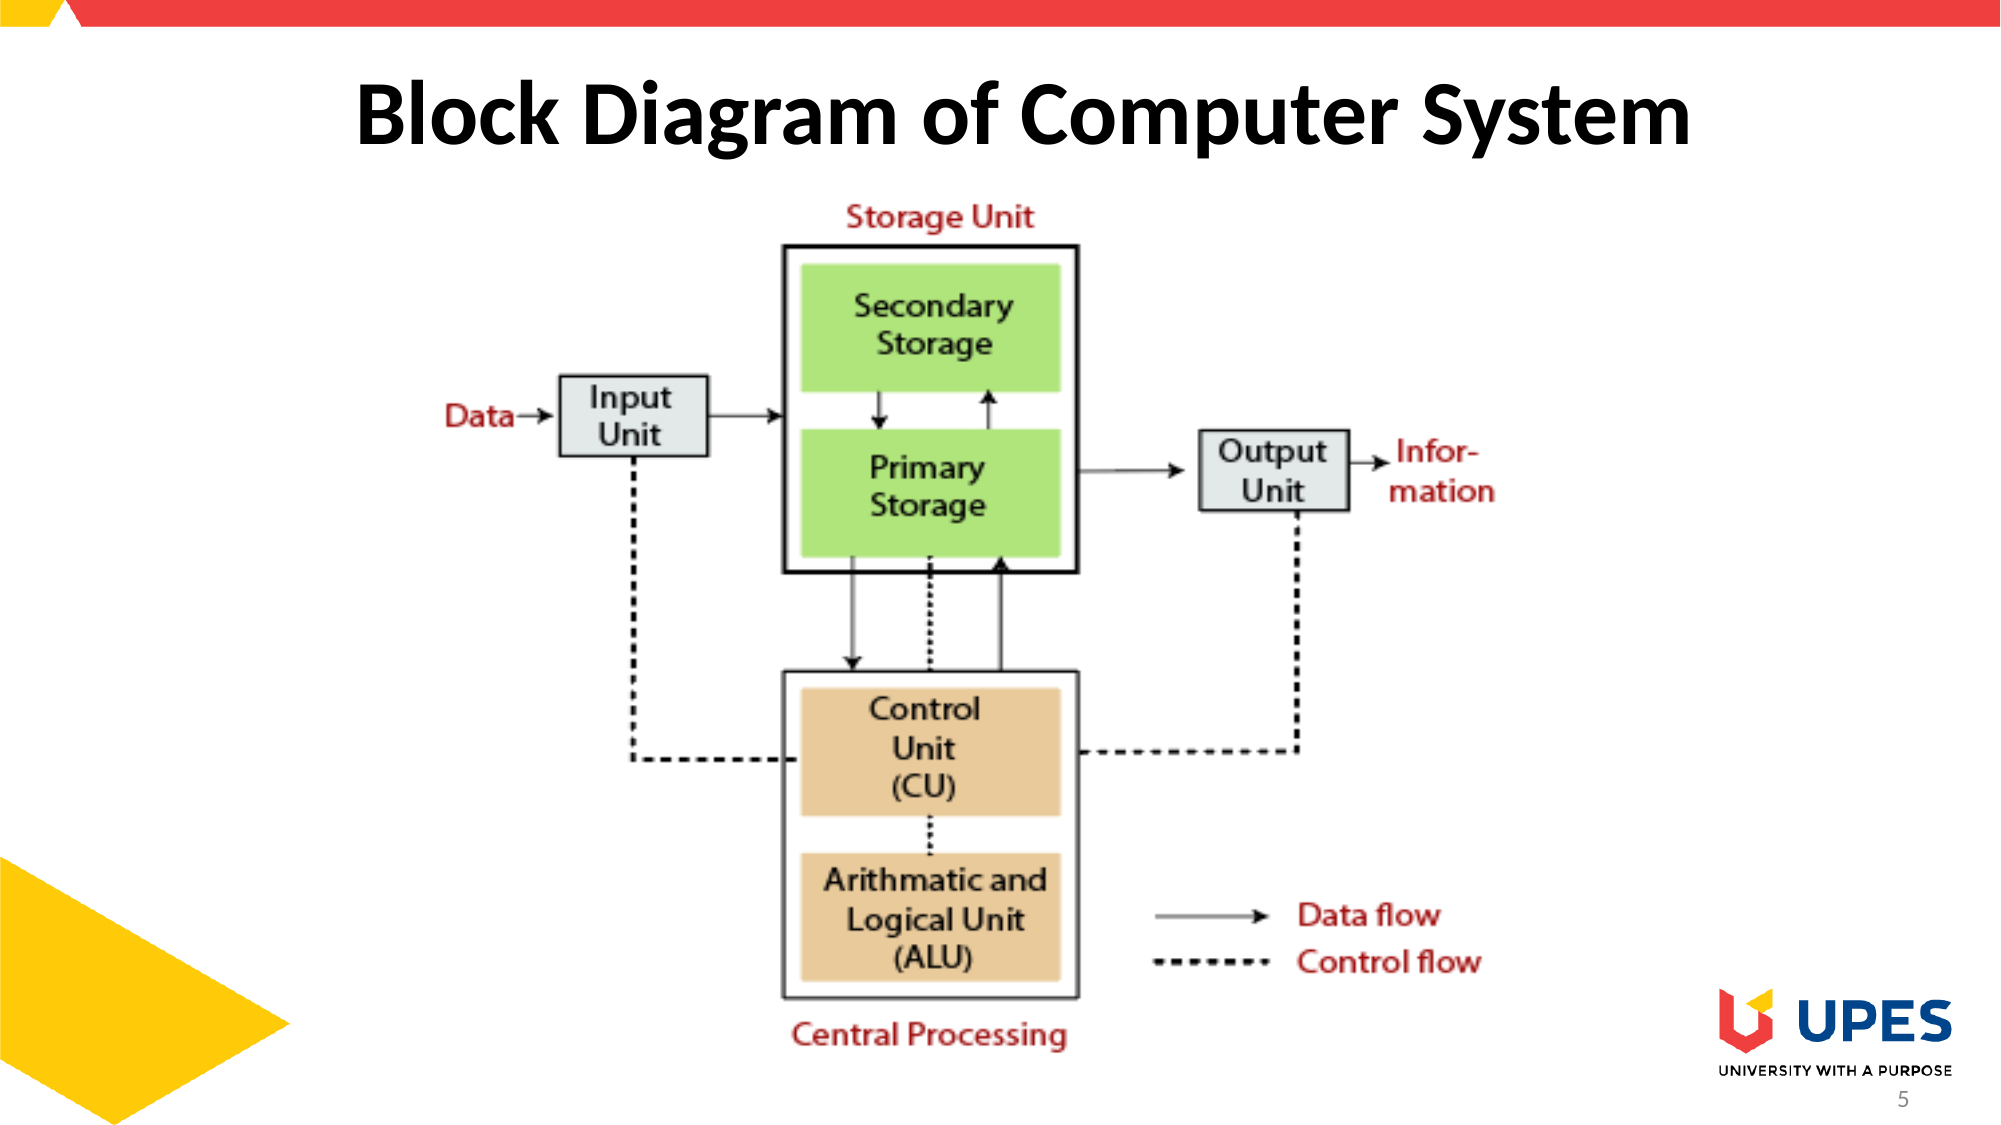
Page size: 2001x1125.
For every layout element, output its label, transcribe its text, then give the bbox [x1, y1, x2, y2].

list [442, 193, 1521, 1083]
title Block Diagram of Computer System [125, 21, 1925, 194]
picture [0, 0, 2001, 1125]
